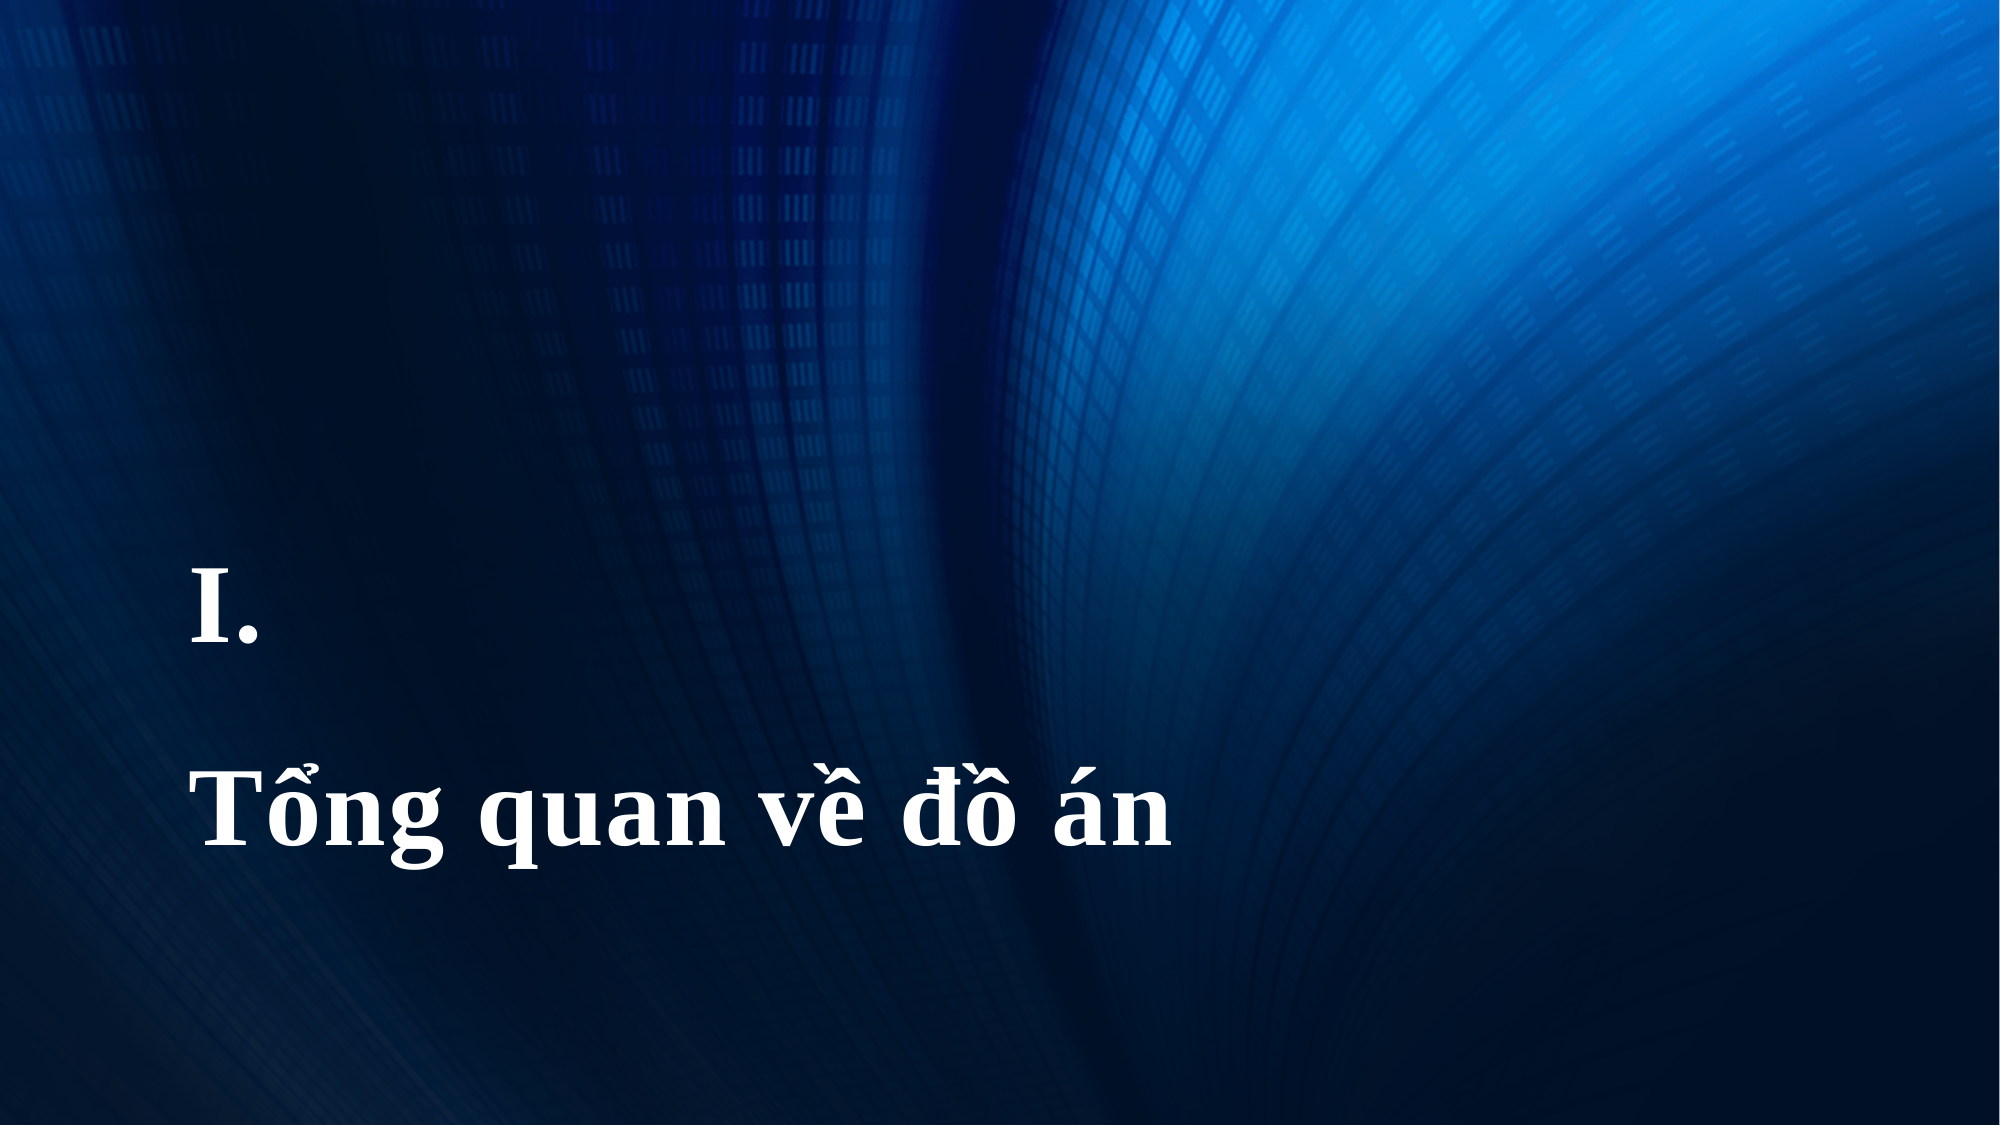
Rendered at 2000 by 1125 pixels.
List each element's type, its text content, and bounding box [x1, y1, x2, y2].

picture [0, 0, 2000, 1125]
title I. Tổng quan về đồ án [173, 224, 1950, 875]
